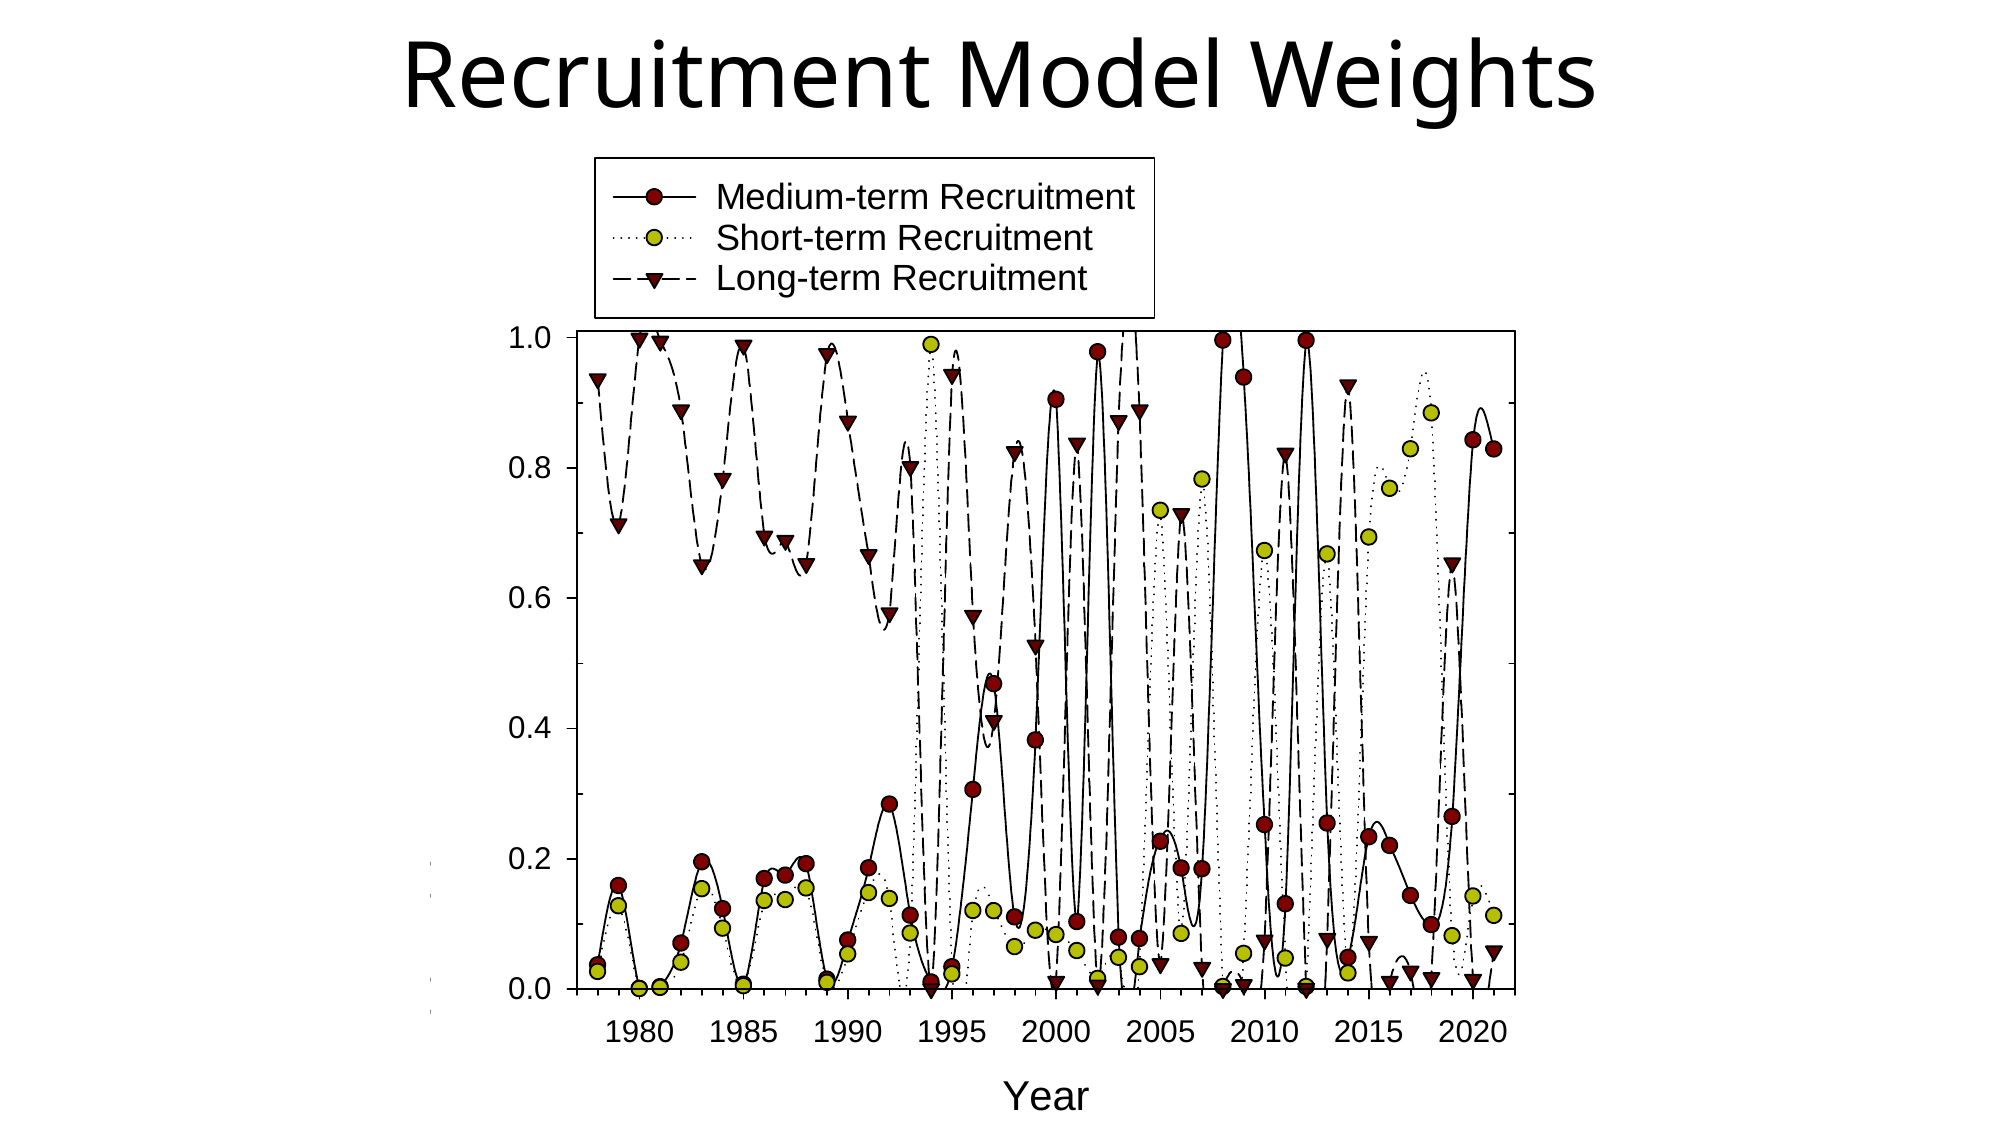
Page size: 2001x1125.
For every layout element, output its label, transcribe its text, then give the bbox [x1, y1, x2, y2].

title Recruitment Model Weights [137, 0, 1863, 157]
picture [430, 150, 1570, 1125]
